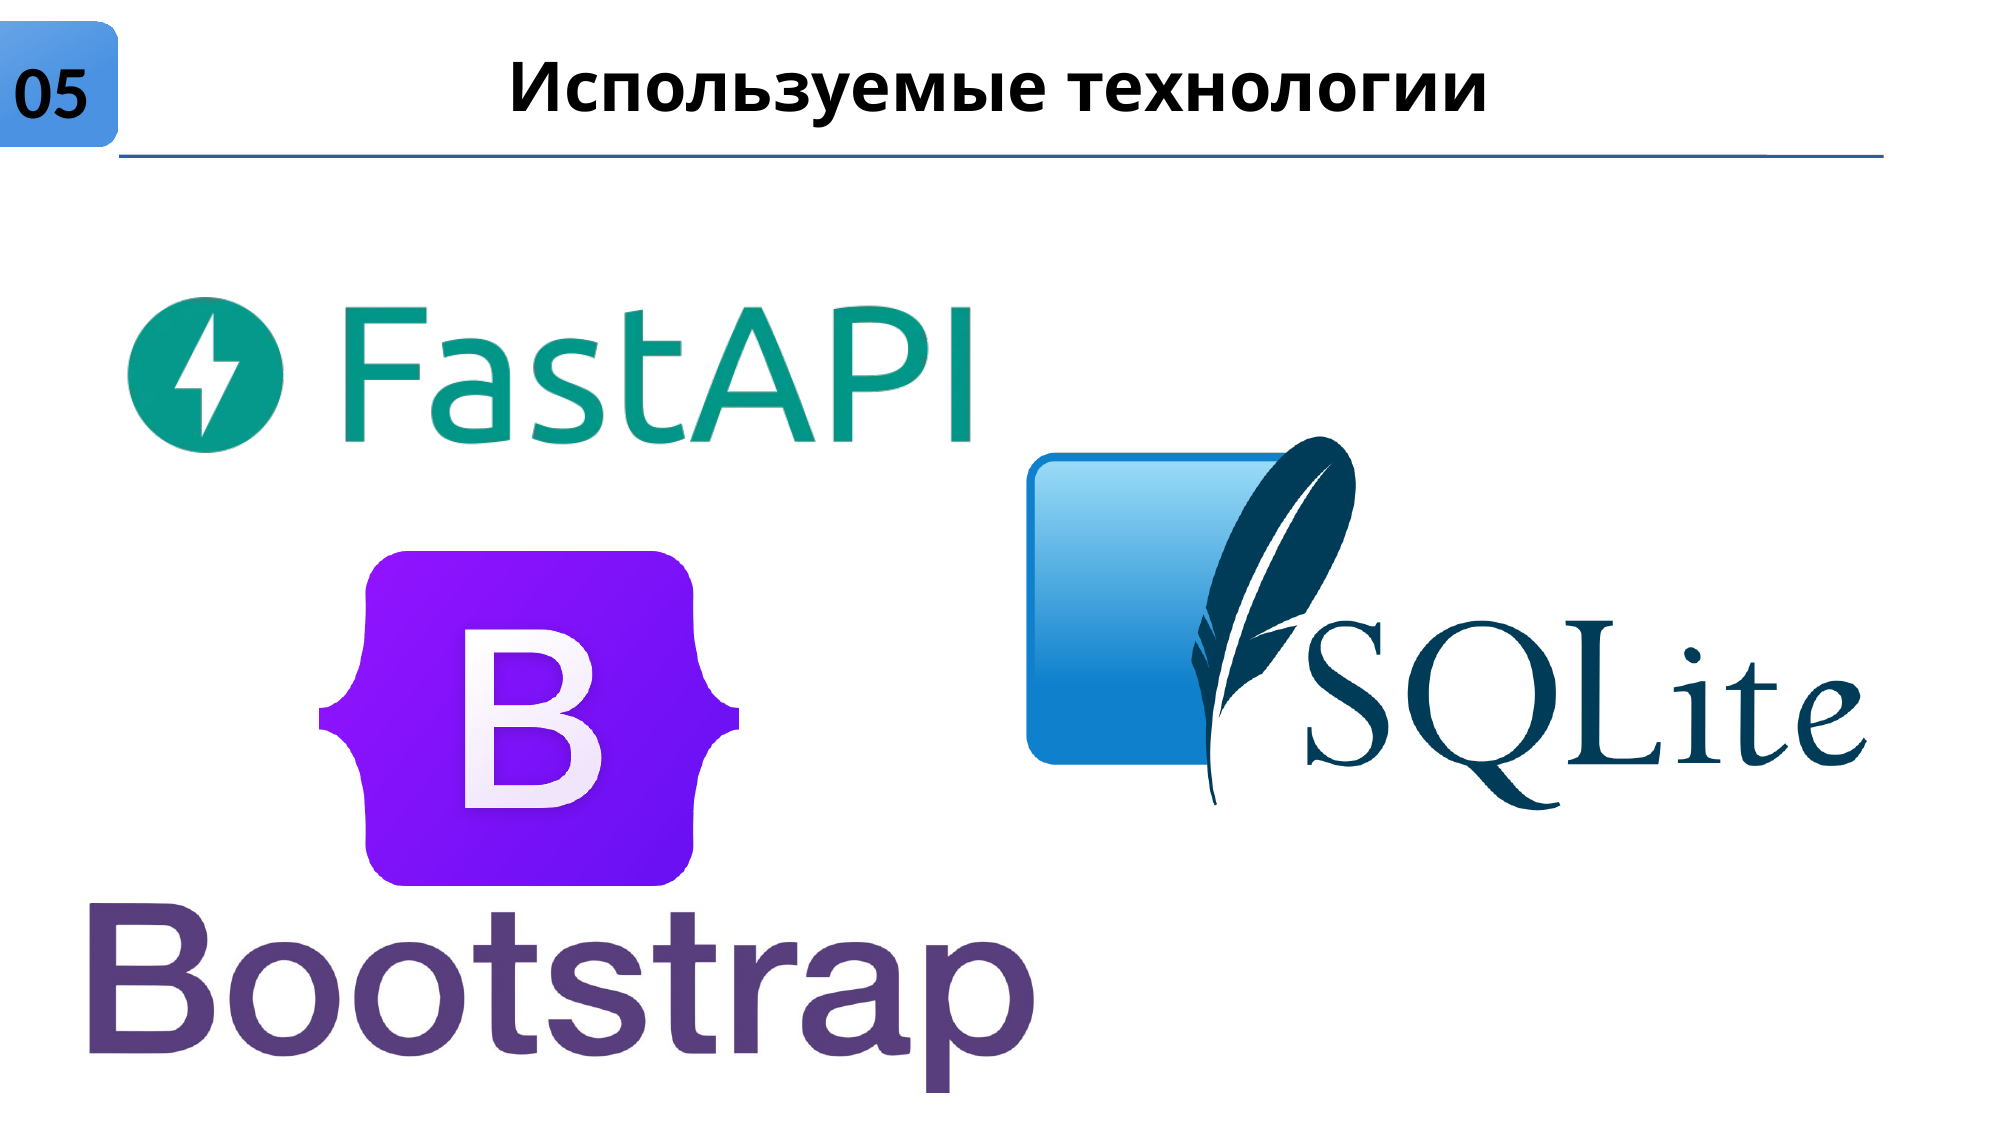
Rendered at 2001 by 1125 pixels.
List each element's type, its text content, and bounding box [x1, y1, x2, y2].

text_box 0<номер> [0, 58, 449, 118]
text_box [0, 118, 118, 147]
text_box Используемые технологии [137, 44, 1862, 136]
picture [89, 902, 1034, 1093]
text_box [0, 21, 118, 58]
picture [0, 177, 1890, 886]
